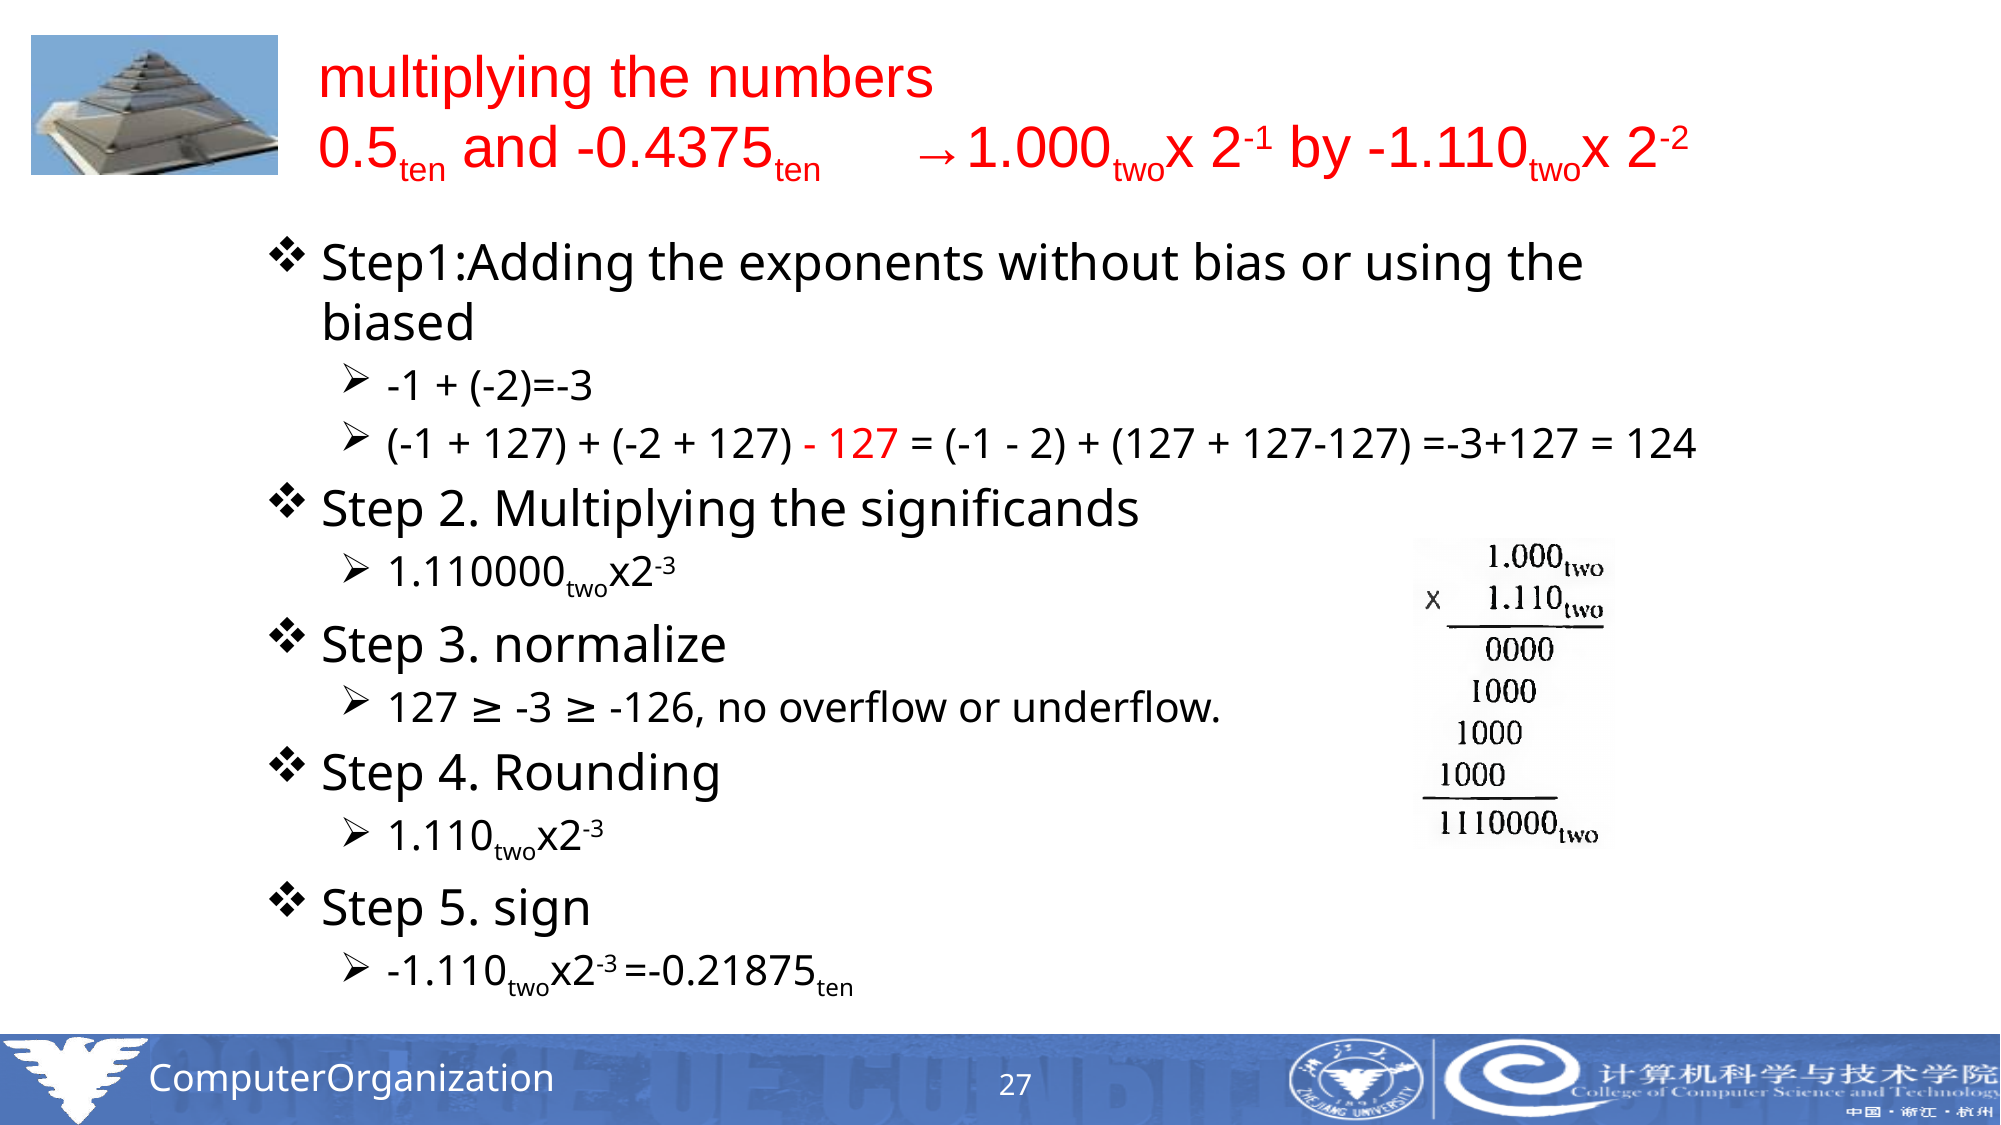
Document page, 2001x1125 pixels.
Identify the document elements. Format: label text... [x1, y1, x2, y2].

picture [0, 1034, 2000, 1125]
title multiplying the numbers 0.5ten and -0.4375ten →1.000twox 2-1 by -1.110twox 2-2 [302, 18, 1792, 209]
picture [1413, 538, 1615, 849]
list Step1:Adding the exponents without bias or using the biased -1 + (-2)=-3 (-1 + 127) + (-2 + 127) - 127 = (-1 - 2) + (127 + 127-127) =-3+127 = 124 Step 2. Multiplying the significands 1.110000twox2-3 Step 3. normalize 127 ≥ -3 ≥ -126, no overflow or underflow. Step 4. Rounding 1.110twox2-3 Step 5. sign -1.110twox2-3 =-0.21875ten [249, 222, 1751, 1006]
picture [31, 35, 278, 175]
